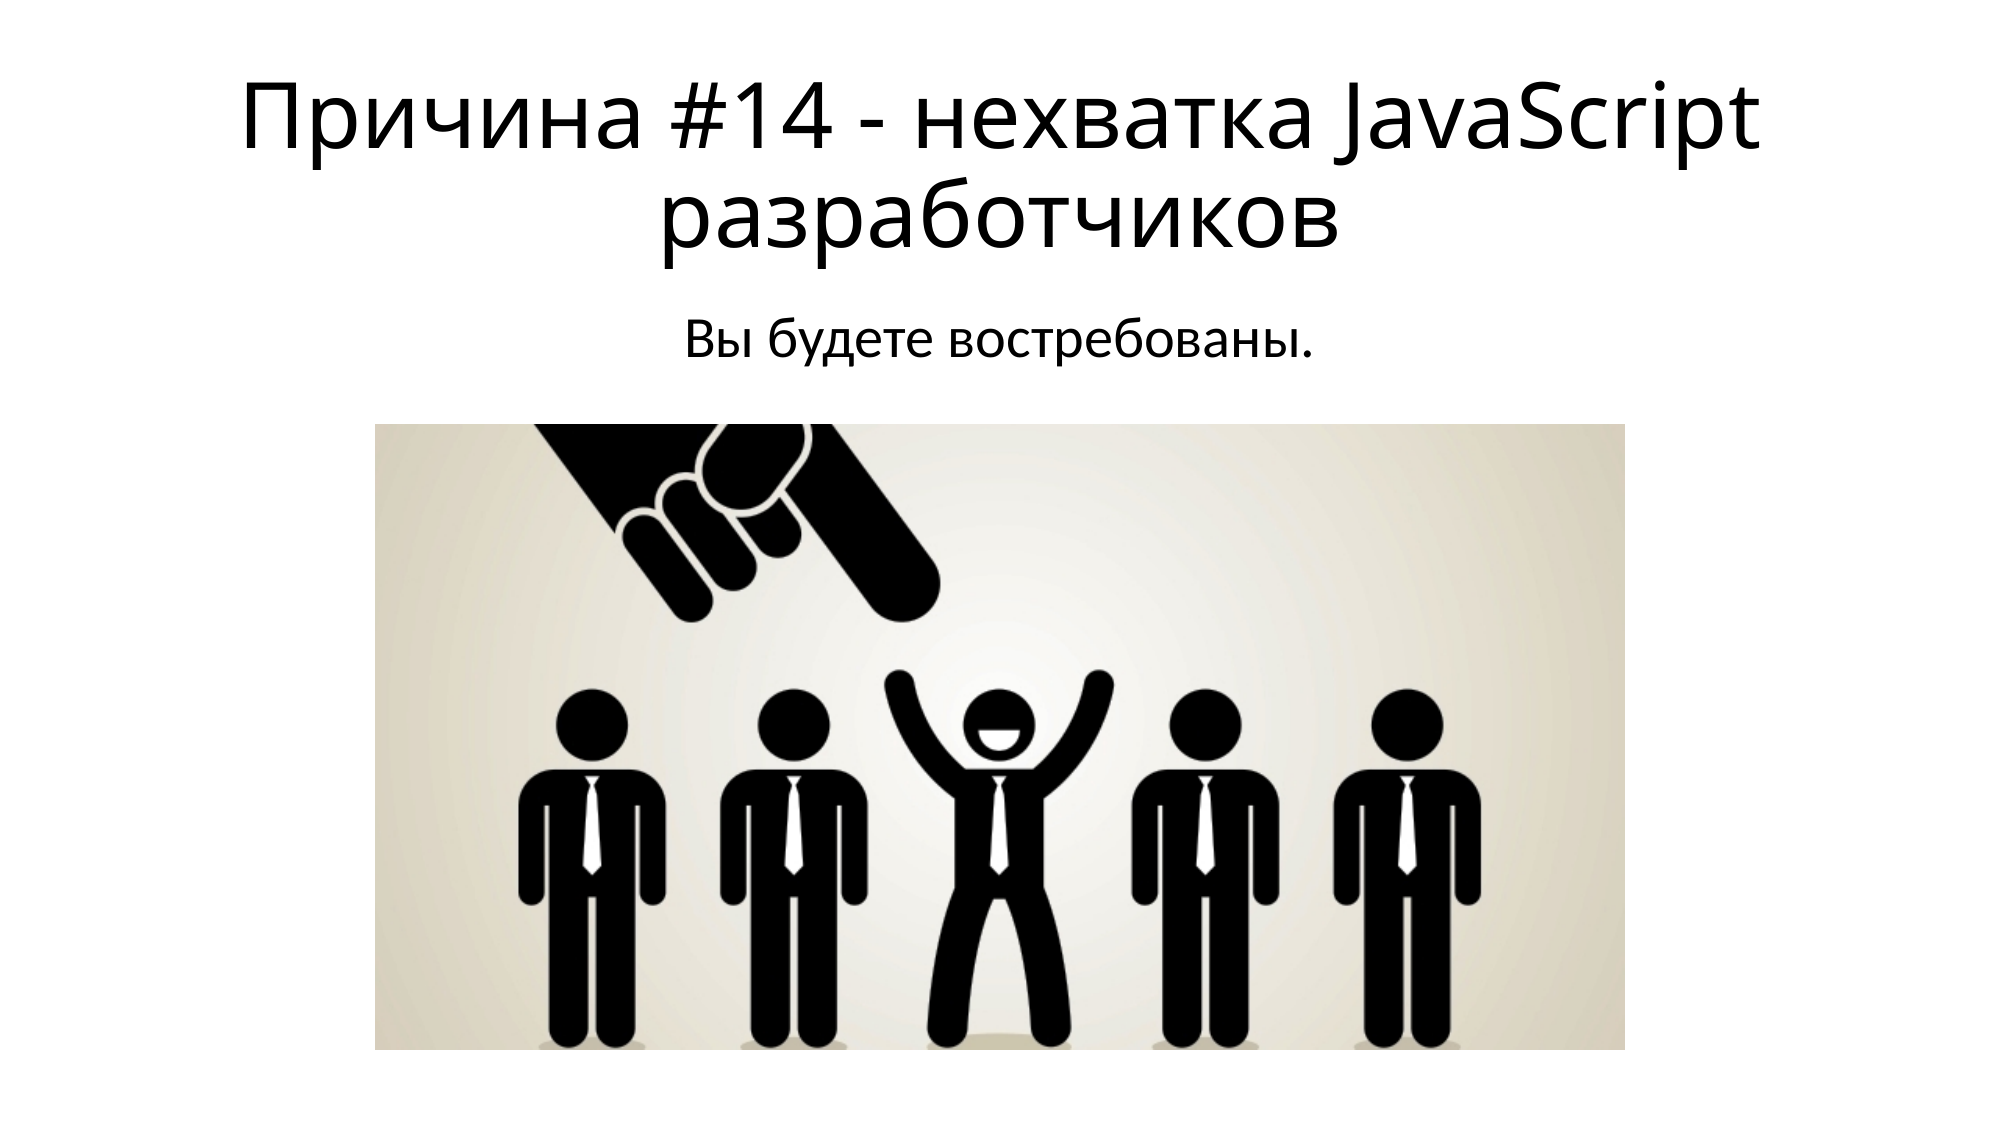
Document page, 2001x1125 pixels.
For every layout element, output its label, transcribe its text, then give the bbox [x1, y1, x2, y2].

picture [374, 424, 1625, 1050]
list Вы будете востребованы. [137, 299, 1863, 1014]
title Причина #14 - нехватка JavaScript разработчиков [137, 59, 1863, 278]
